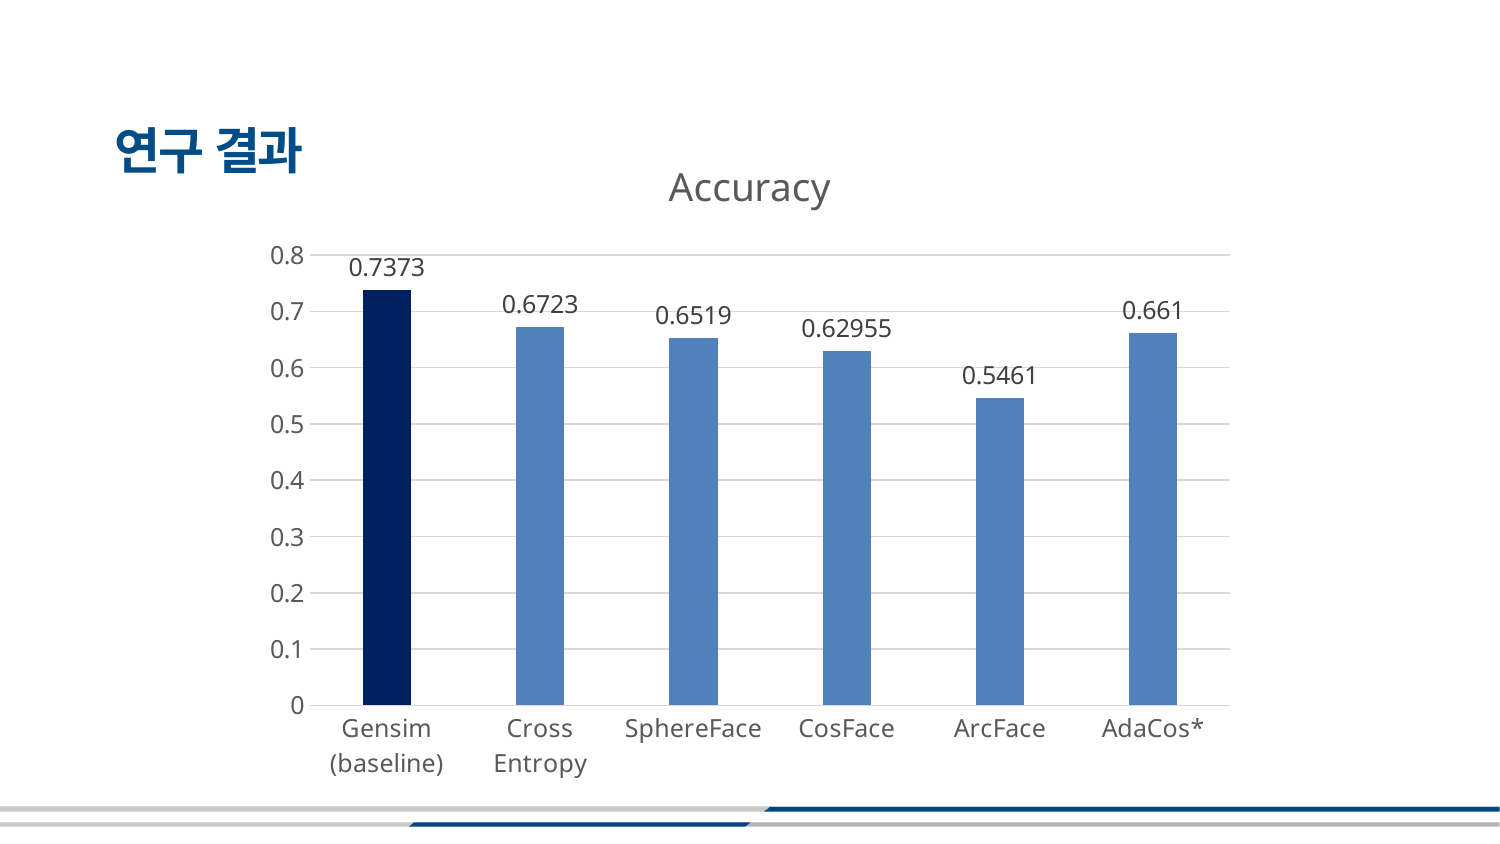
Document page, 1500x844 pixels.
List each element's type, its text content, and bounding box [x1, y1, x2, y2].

picture [0, 793, 1500, 844]
text_box 연구 결과 [100, 112, 544, 188]
chart [249, 126, 1251, 794]
